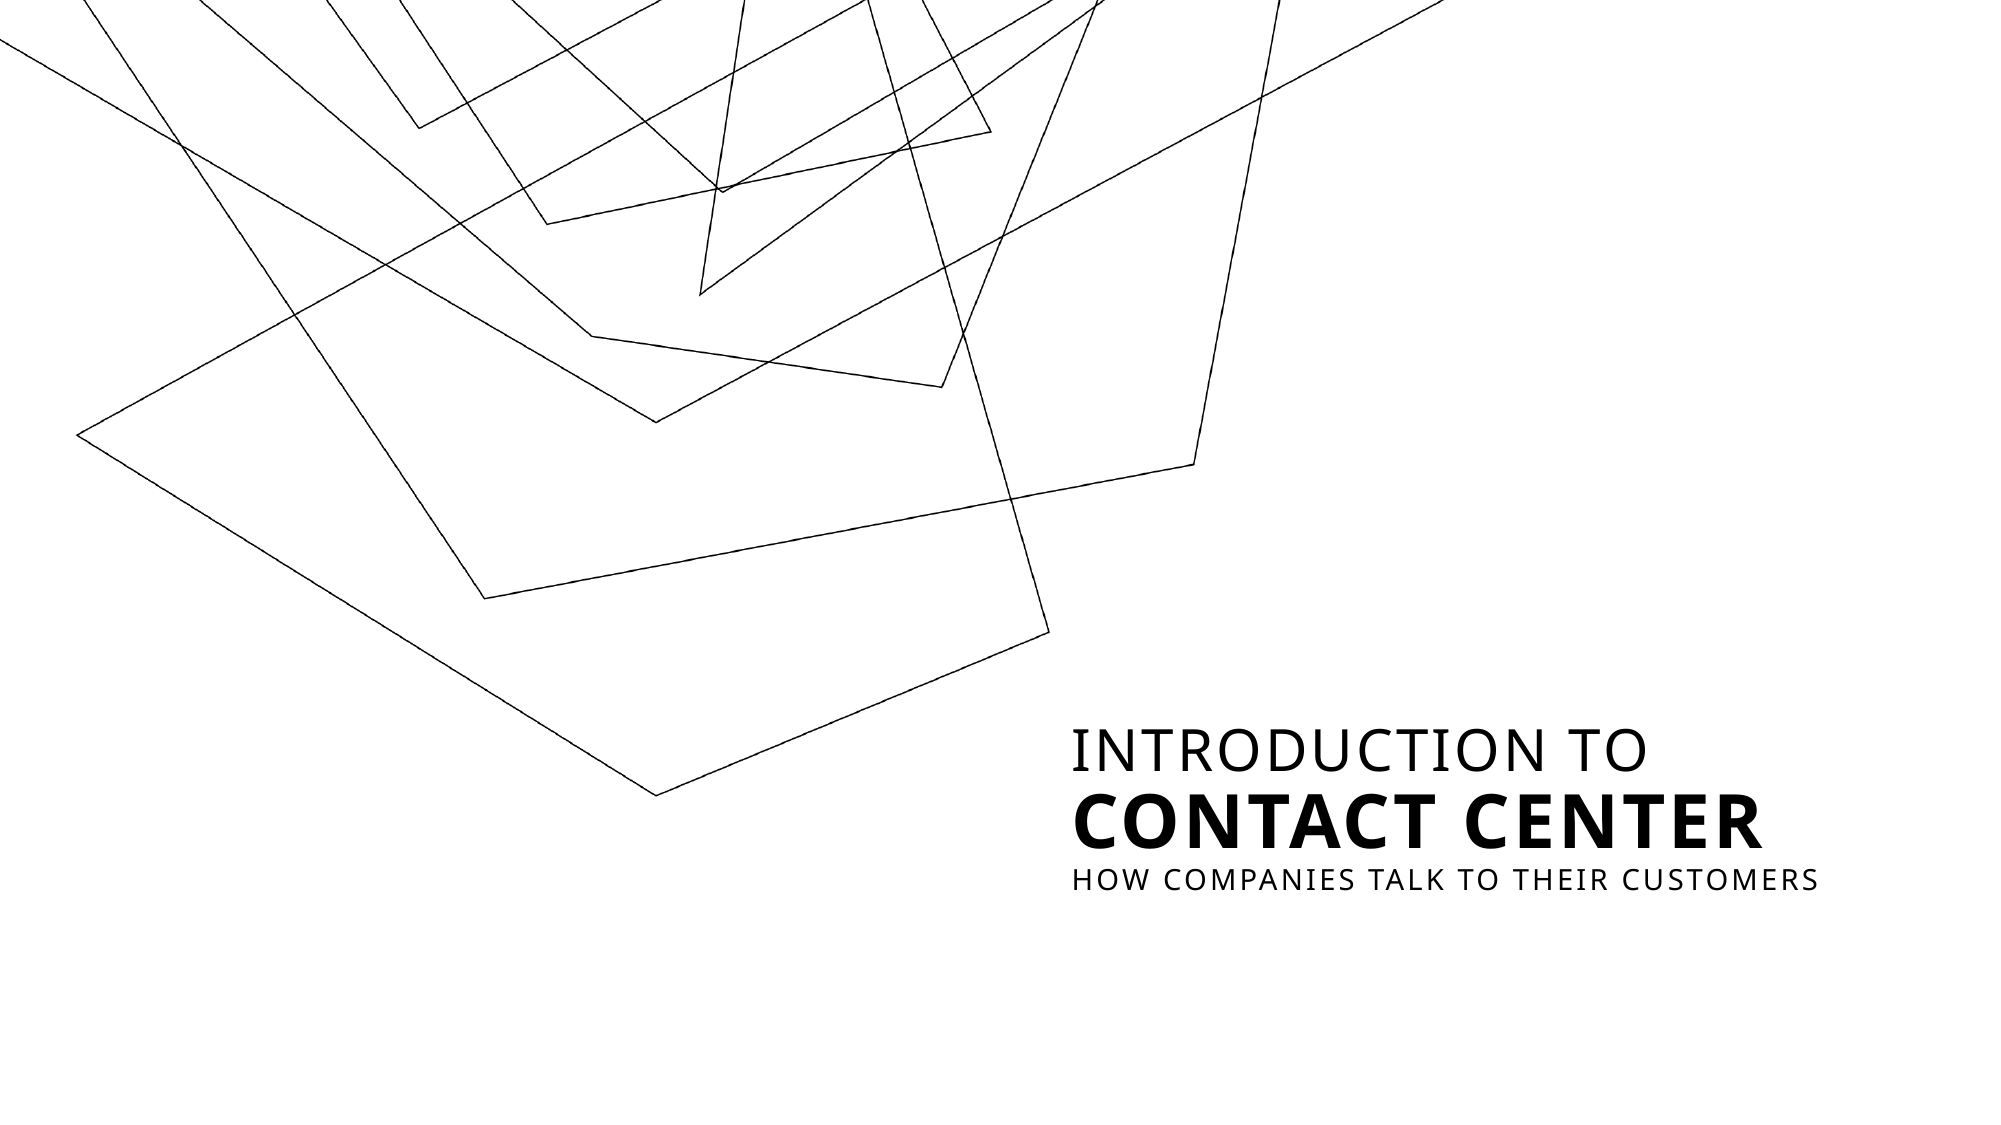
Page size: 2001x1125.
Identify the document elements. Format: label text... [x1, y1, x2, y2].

title Introduction to Contact Center How Companies Talk to Their Customers [1056, 546, 1868, 1072]
picture [0, 0, 1557, 830]
